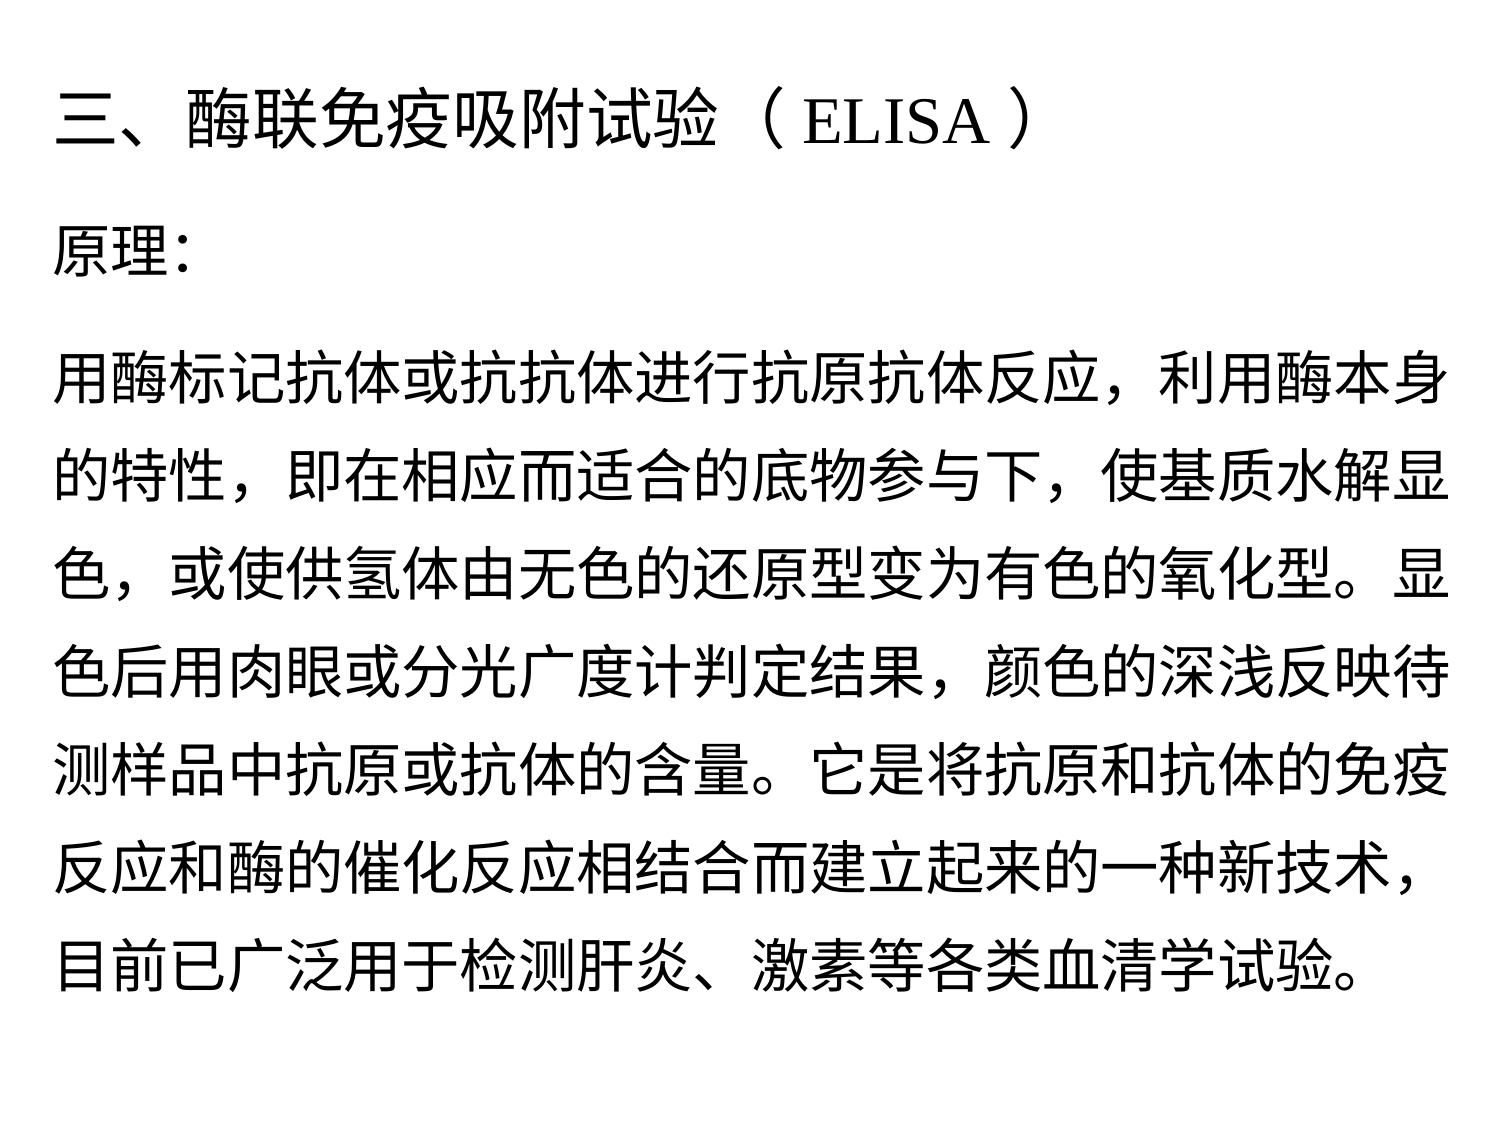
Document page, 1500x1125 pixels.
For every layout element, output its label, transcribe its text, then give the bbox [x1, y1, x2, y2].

text_box 三、酶联免疫吸附试验（ELISA） 原理： 用酶标记抗体或抗抗体进行抗原抗体反应，利用酶本身的特性，即在相应而适合的底物参与下，使基质水解显色，或使供氢体由无色的还原型变为有色的氧化型。显色后用肉眼或分光广度计判定结果，颜色的深浅反映待测样品中抗原或抗体的含量。它是将抗原和抗体的免疫反应和酶的催化反应相结合而建立起来的一种新技术，目前已广泛用于检测肝炎、激素等各类血清学试验。 [37, 37, 1475, 1007]
